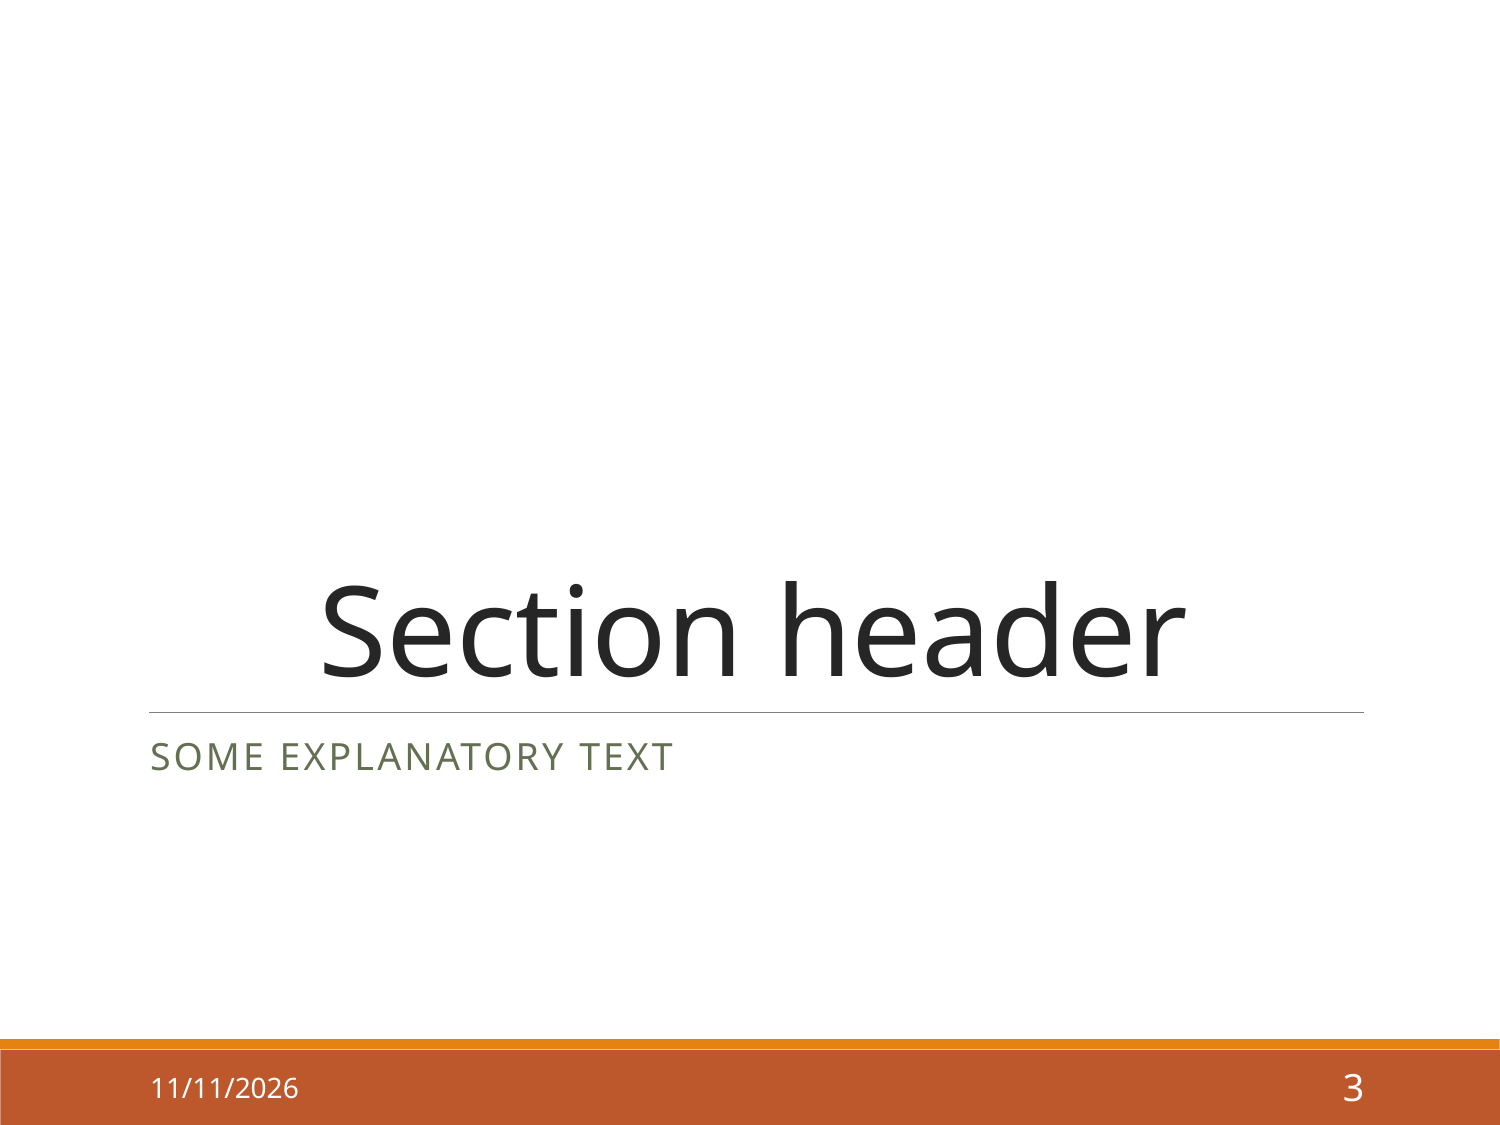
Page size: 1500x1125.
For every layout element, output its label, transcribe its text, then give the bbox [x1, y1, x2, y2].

slide_number 3 [1218, 1059, 1380, 1120]
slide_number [135, 1059, 440, 1120]
list Some explanatory text [135, 730, 1373, 918]
title Section header [135, 124, 1373, 710]
